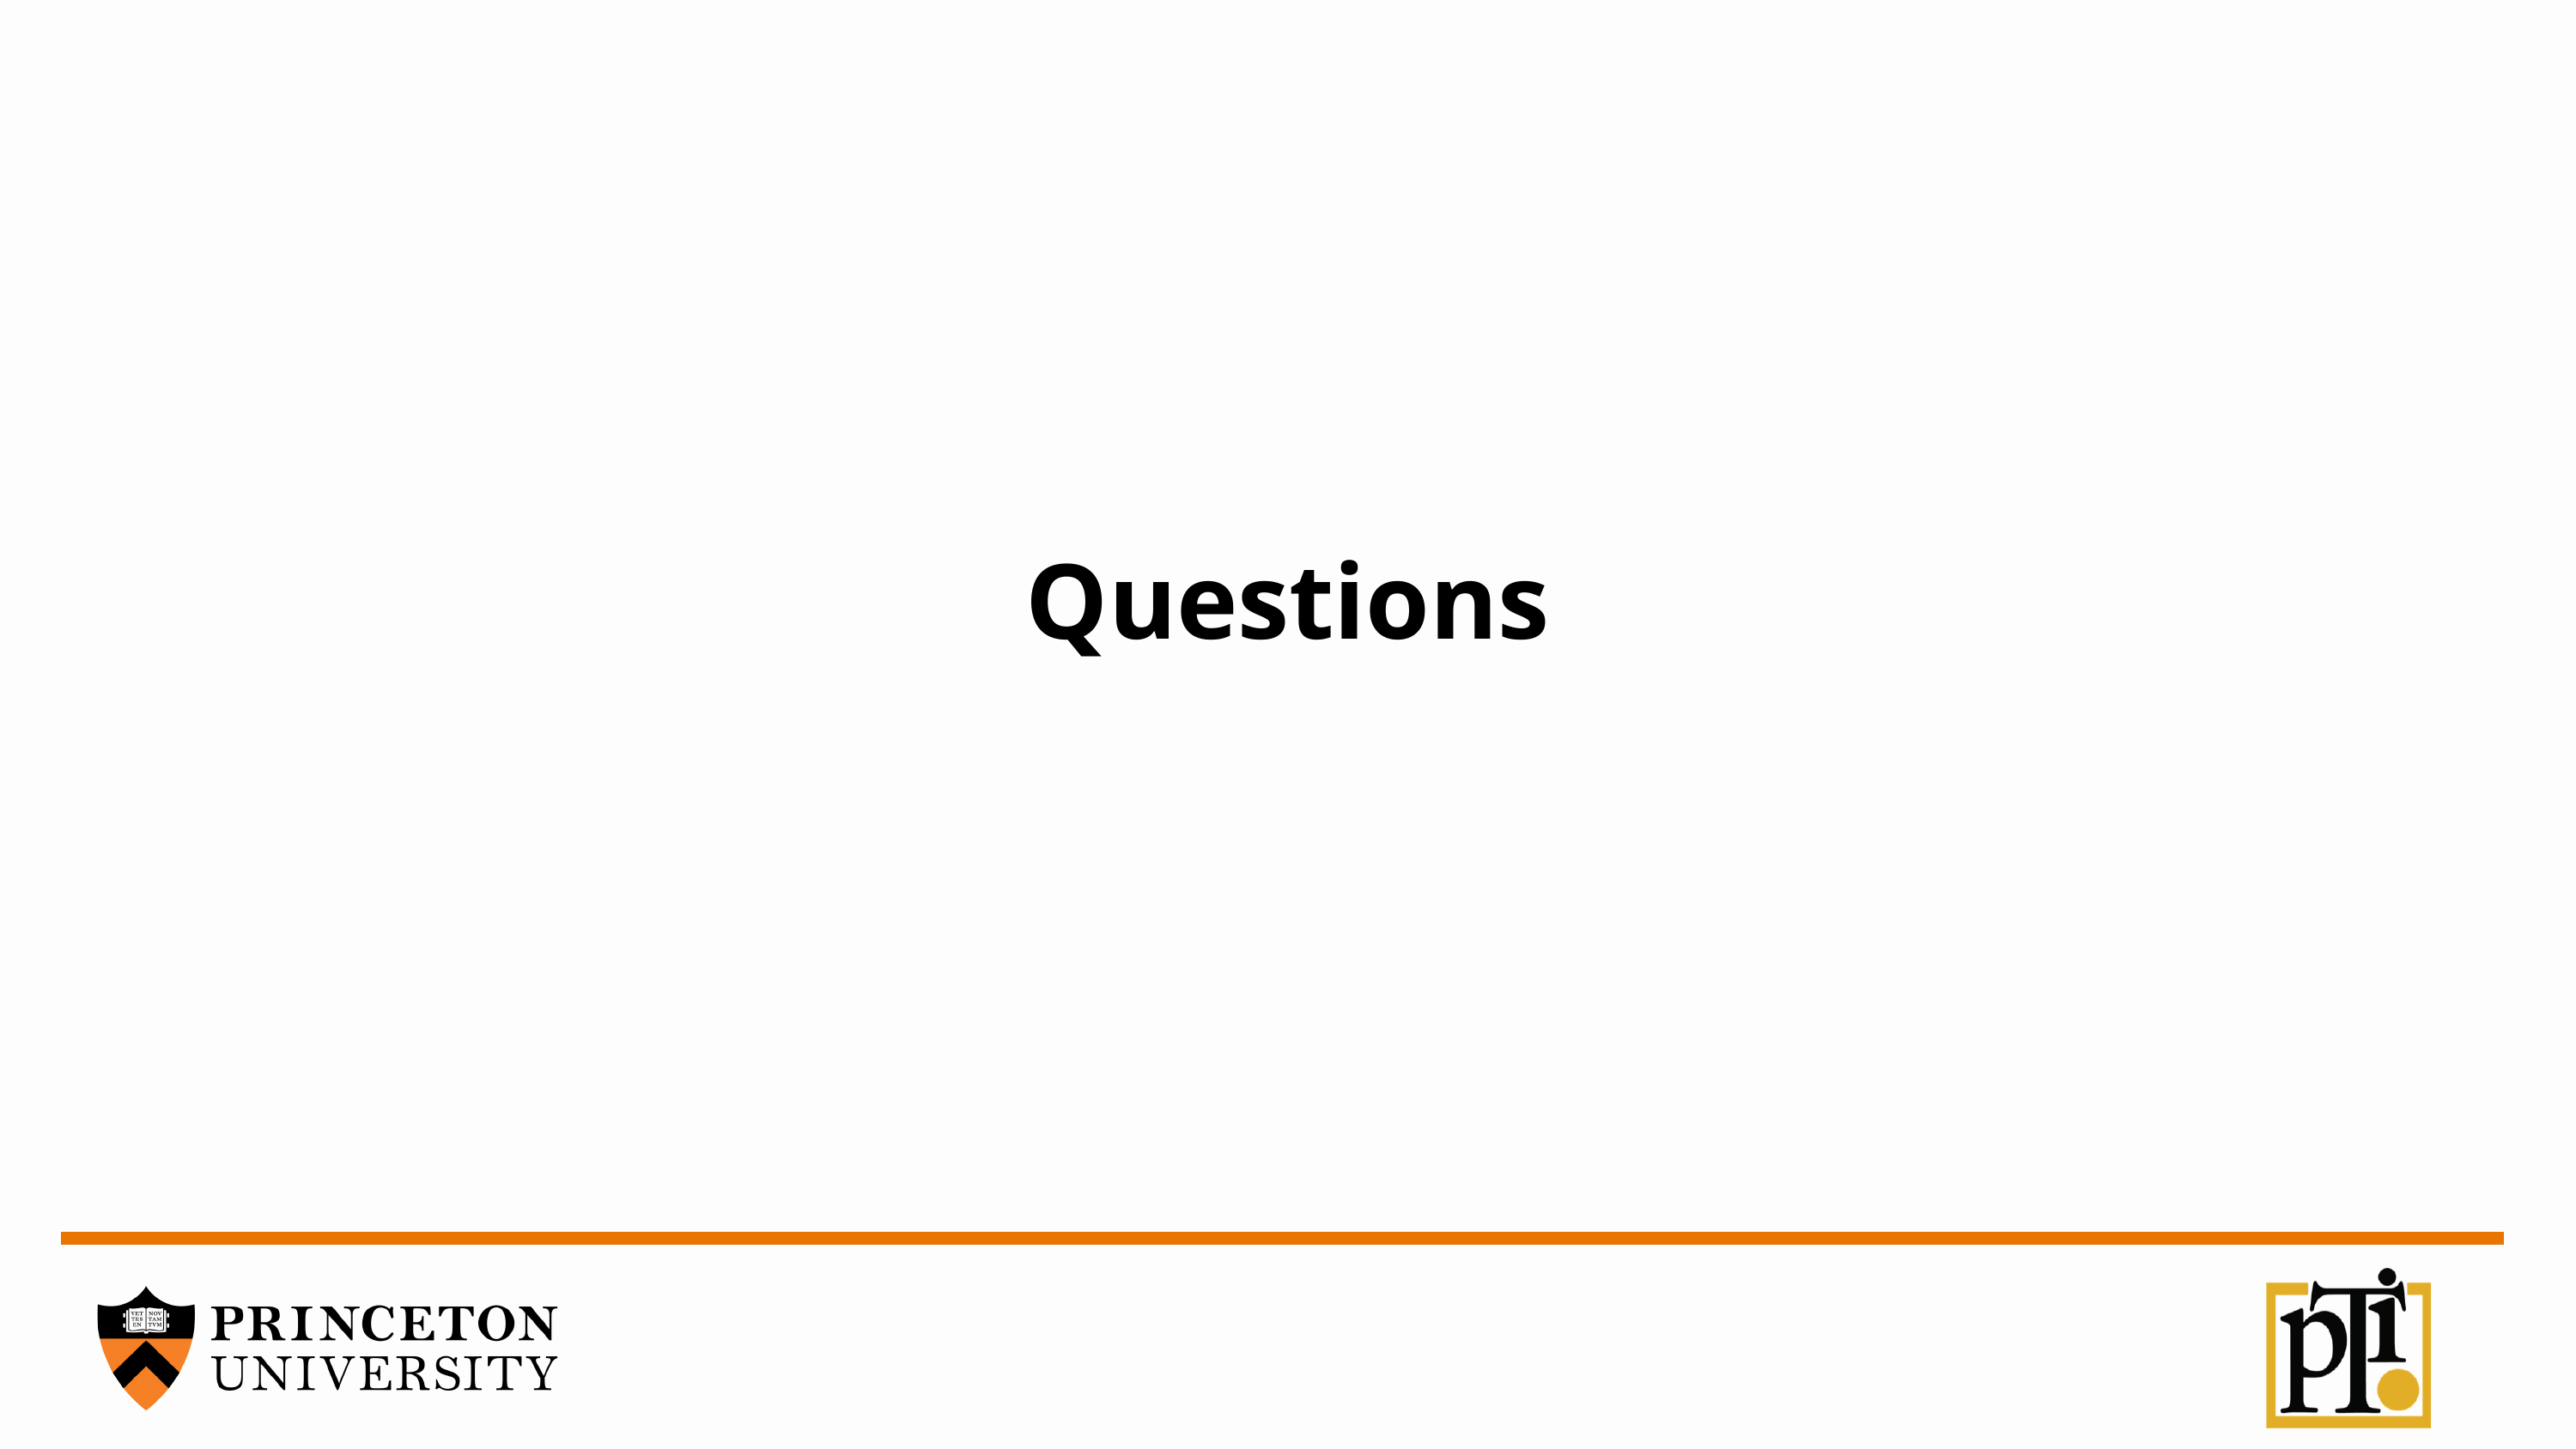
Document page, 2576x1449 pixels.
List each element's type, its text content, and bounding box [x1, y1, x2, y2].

text_box Questions [230, 535, 2346, 660]
text_box [2266, 1268, 2432, 1428]
text_box [97, 1286, 558, 1410]
